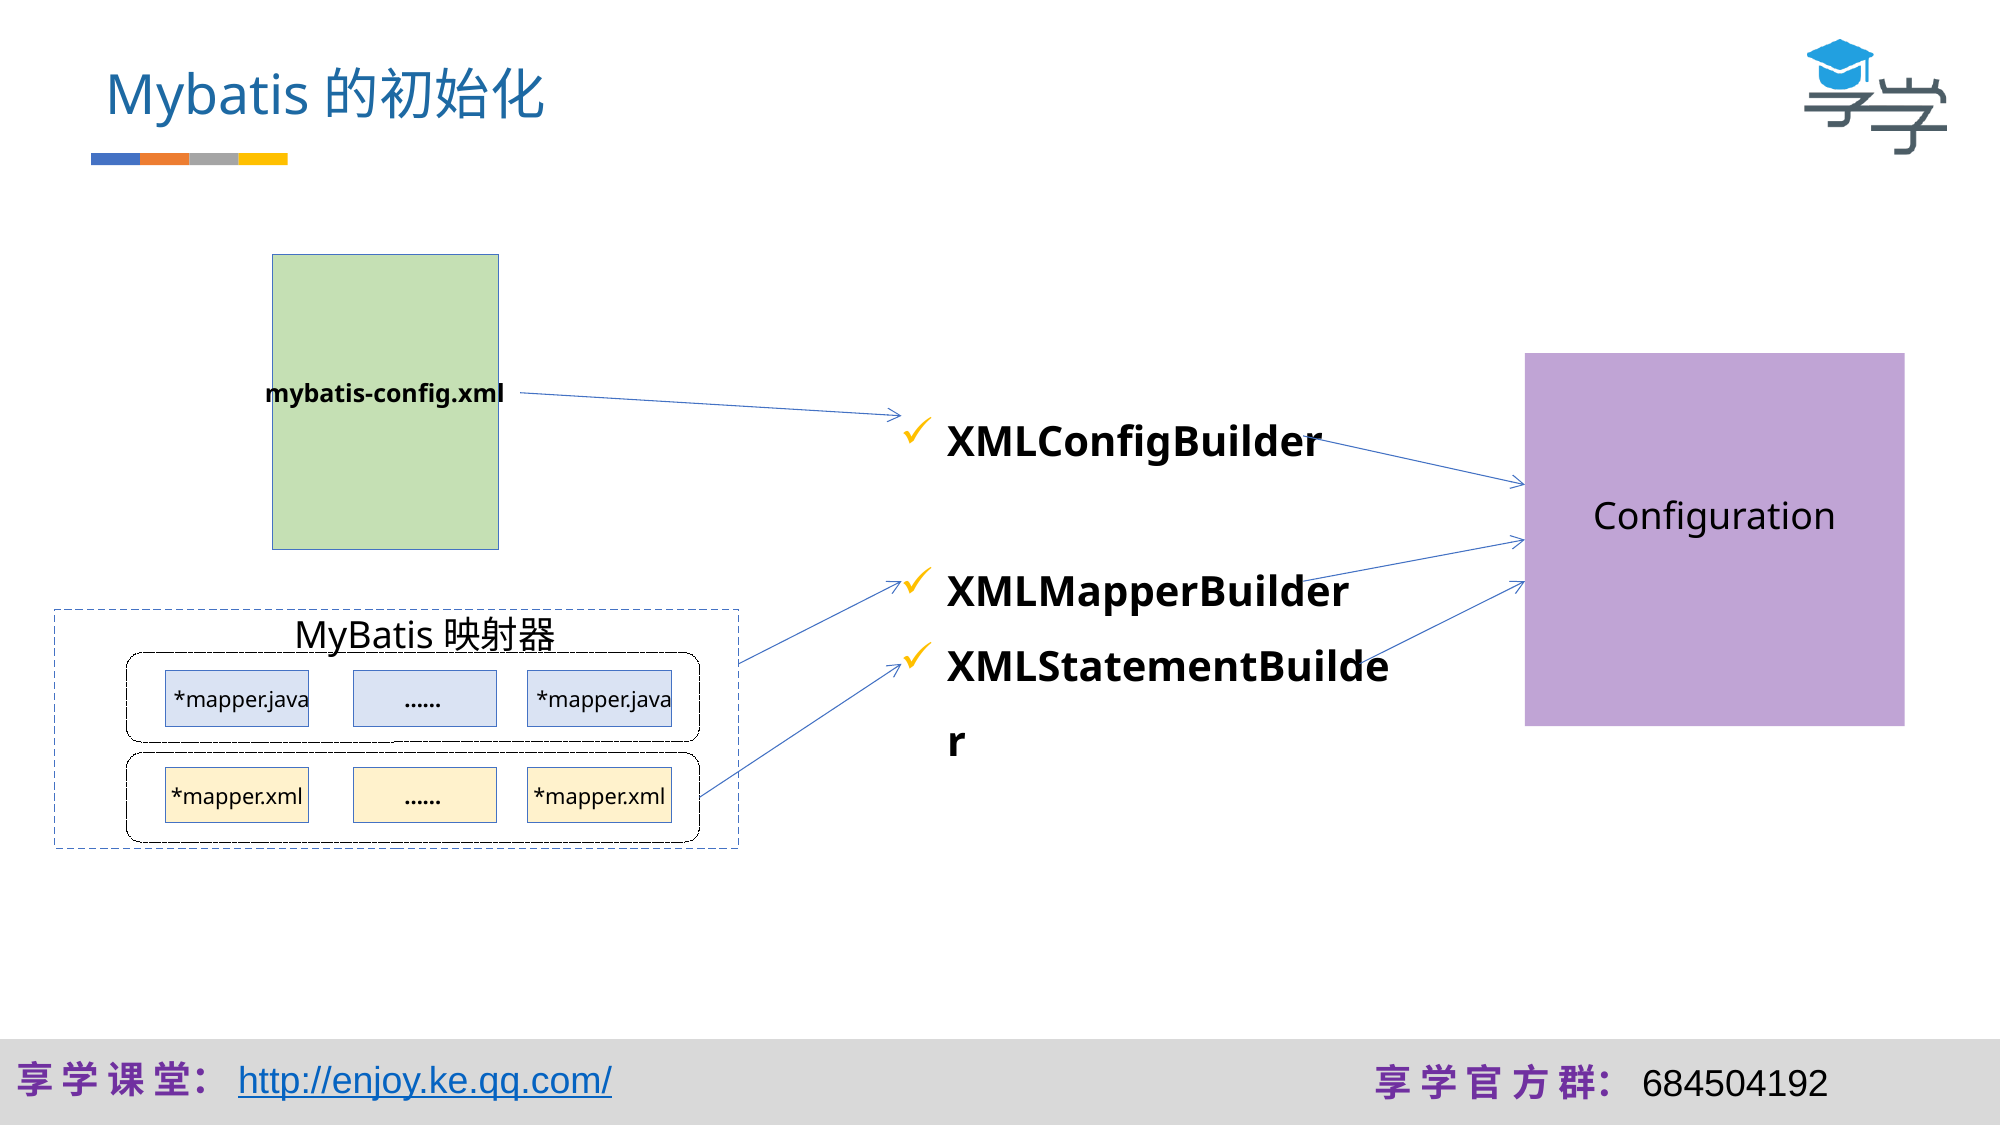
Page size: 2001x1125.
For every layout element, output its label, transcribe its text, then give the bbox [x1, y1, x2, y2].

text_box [511, 393, 902, 416]
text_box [738, 581, 902, 663]
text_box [1303, 435, 1525, 485]
text_box MyBatis映射器 [279, 603, 571, 652]
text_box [90, 152, 288, 166]
text_box [1524, 353, 1905, 727]
text_box [54, 609, 739, 849]
text_box Mybatis的初始化 [105, 59, 1000, 127]
picture [1799, 20, 1952, 173]
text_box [161, 670, 323, 727]
text_box [126, 752, 700, 843]
text_box Configuration [1578, 484, 1852, 545]
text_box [523, 670, 685, 727]
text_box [349, 670, 497, 727]
text_box [272, 416, 499, 550]
text_box XMLConfigBuilder XMLMapperBuilder XMLStatementBuilder [885, 382, 1411, 772]
text_box [272, 254, 499, 370]
text_box mybatis-config.xml [250, 370, 520, 416]
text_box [699, 663, 902, 798]
text_box [126, 652, 699, 743]
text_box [1303, 539, 1525, 582]
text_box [1359, 581, 1526, 664]
